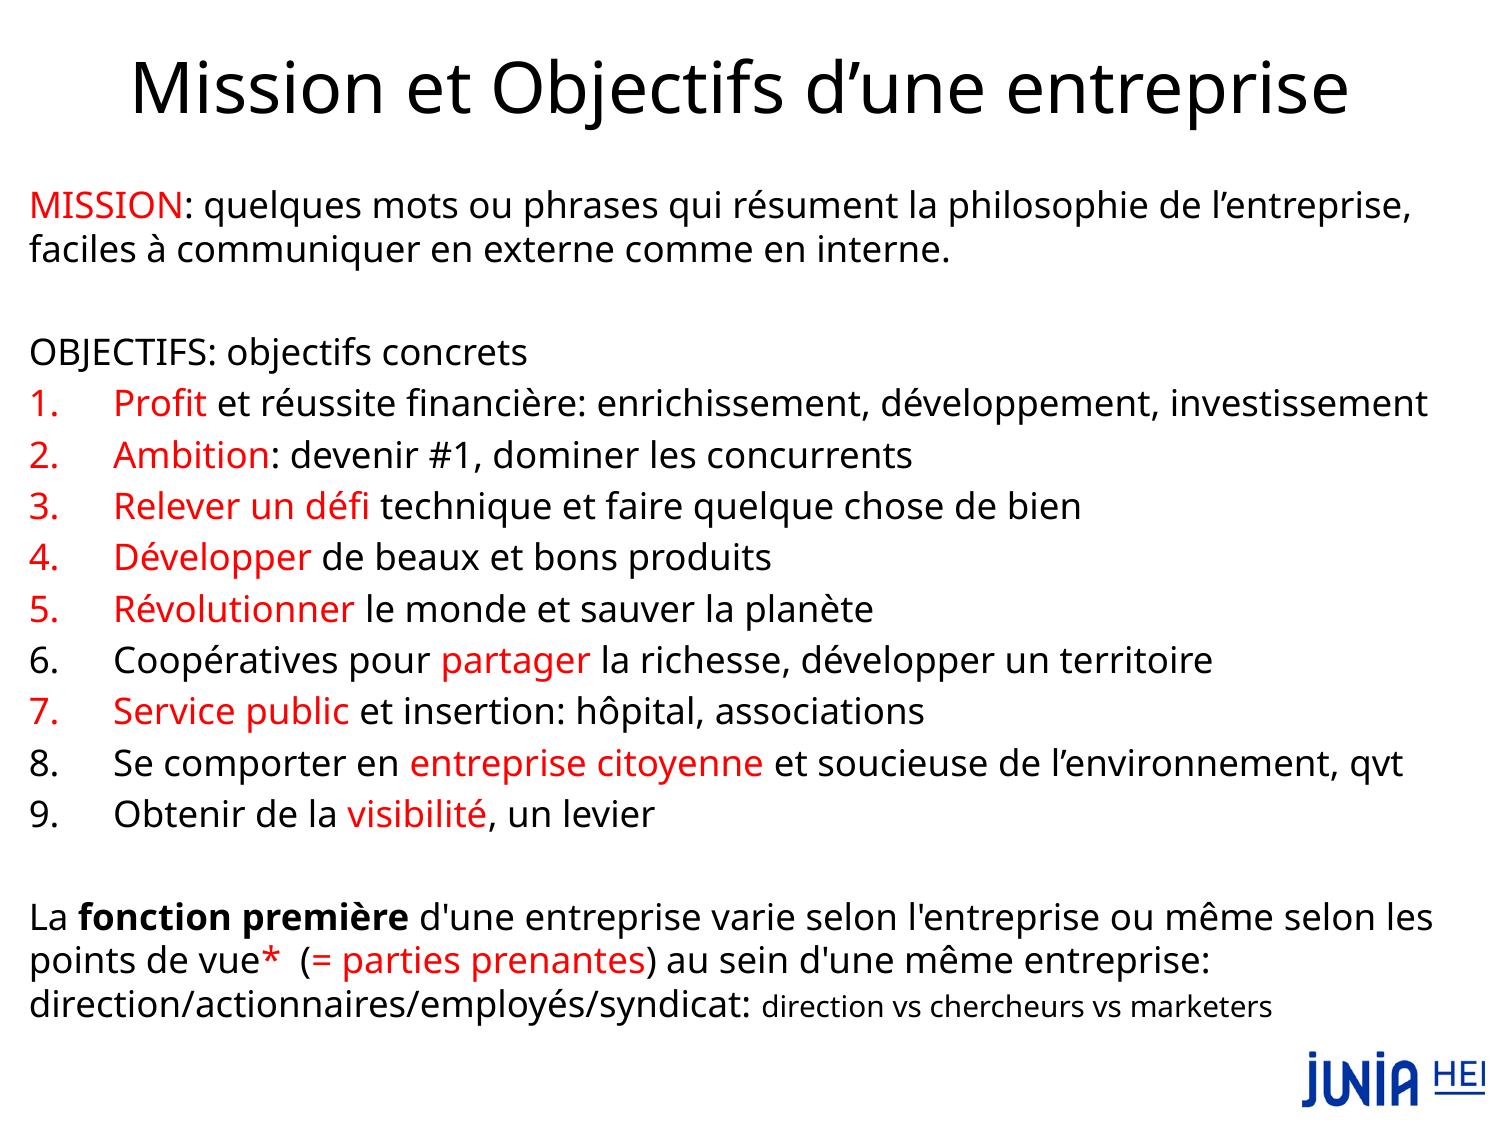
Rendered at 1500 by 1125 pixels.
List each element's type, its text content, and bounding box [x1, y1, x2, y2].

list MISSION: quelques mots ou phrases qui résument la philosophie de l’entreprise, faciles à communiquer en externe comme en interne. OBJECTIFS: objectifs concrets Profit et réussite financière: enrichissement, développement, investissement Ambition: devenir #1, dominer les concurrents Relever un défi technique et faire quelque chose de bien Développer de beaux et bons produits Révolutionner le monde et sauver la planète Coopératives pour partager la richesse, développer un territoire Service public et insertion: hôpital, associations Se comporter en entreprise citoyenne et soucieuse de l’environnement, qvt Obtenir de la visibilité, un levier La fonction première d'une entreprise varie selon l'entreprise ou même selon les points de vue* (= parties prenantes) au sein d'une même entreprise: direction/actionnaires/employés/syndicat: direction vs chercheurs vs marketers [13, 174, 1500, 1041]
title Mission et Objectifs d’une entreprise [75, 33, 1425, 136]
picture [1302, 1031, 1485, 1125]
